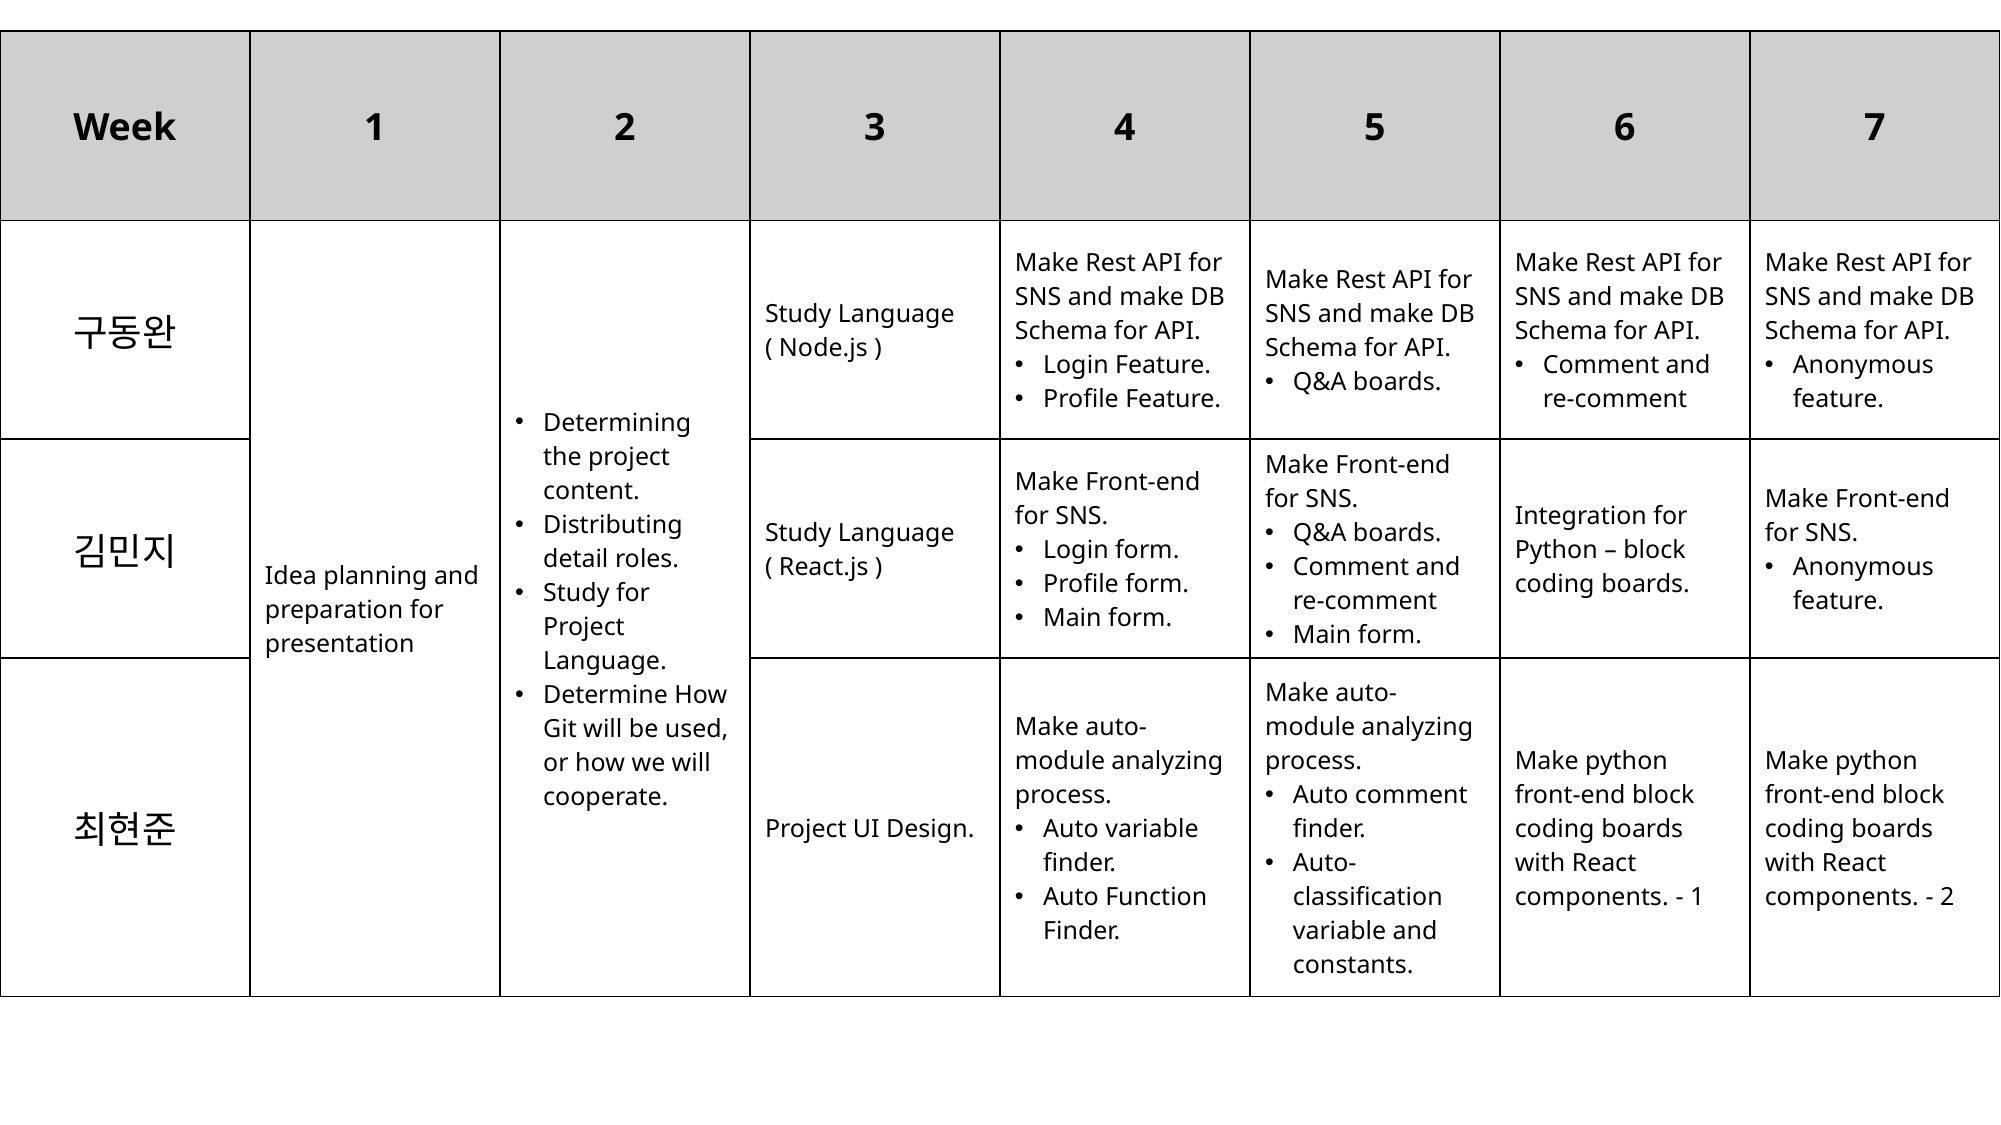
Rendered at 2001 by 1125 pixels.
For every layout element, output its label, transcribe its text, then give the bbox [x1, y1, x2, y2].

table_cell Idea planning and preparation for presentation [251, 221, 499, 996]
table_cell Make Front-end for SNS. Anonymous feature. [1751, 440, 1999, 657]
table_cell Study Language ( Node.js ) [751, 221, 999, 438]
table_header 4 [1001, 32, 1249, 220]
table_header 5 [1251, 32, 1499, 220]
table_cell Make python front-end block coding boards with React components. - 2 [1751, 659, 1999, 996]
table_cell Make Front-end for SNS. Q&A boards. Comment and re-comment Main form. [1251, 440, 1499, 657]
table_cell Make Front-end for SNS. Login form. Profile form. Main form. [1001, 440, 1249, 657]
table_cell Make Rest API for SNS and make DB Schema for API. Anonymous feature. [1751, 221, 1999, 438]
table_header Week [1, 32, 249, 220]
table_header 1 [251, 32, 499, 220]
table_header 6 [1501, 32, 1749, 220]
table_cell 최현준 [1, 659, 249, 996]
table_cell Make auto-module analyzing process. Auto comment finder. Auto-classification variable and constants. [1251, 659, 1499, 996]
table_header 7 [1751, 32, 1999, 220]
table_header 2 [501, 32, 749, 220]
table_cell Make Rest API for SNS and make DB Schema for API. Login Feature. Profile Feature. [1001, 221, 1249, 438]
table_cell Make Rest API for SNS and make DB Schema for API. Q&A boards. [1251, 221, 1499, 438]
table_cell 구동완 [1, 221, 249, 438]
table_cell Integration for Python – block coding boards. [1501, 440, 1749, 657]
table_cell Project UI Design. [751, 659, 999, 996]
table_header 3 [751, 32, 999, 220]
table_cell Determining the project content. Distributing detail roles. Study for Project Language. Determine How Git will be used, or how we will cooperate. [501, 221, 749, 996]
table_cell 김민지 [1, 440, 249, 657]
table_cell Make auto-module analyzing process. Auto variable finder. Auto Function Finder. [1001, 659, 1249, 996]
table_cell Make Rest API for SNS and make DB Schema for API. Comment and re-comment [1501, 221, 1749, 438]
table_cell Make python front-end block coding boards with React components. - 1 [1501, 659, 1749, 996]
table_cell Study Language ( React.js ) [751, 440, 999, 657]
